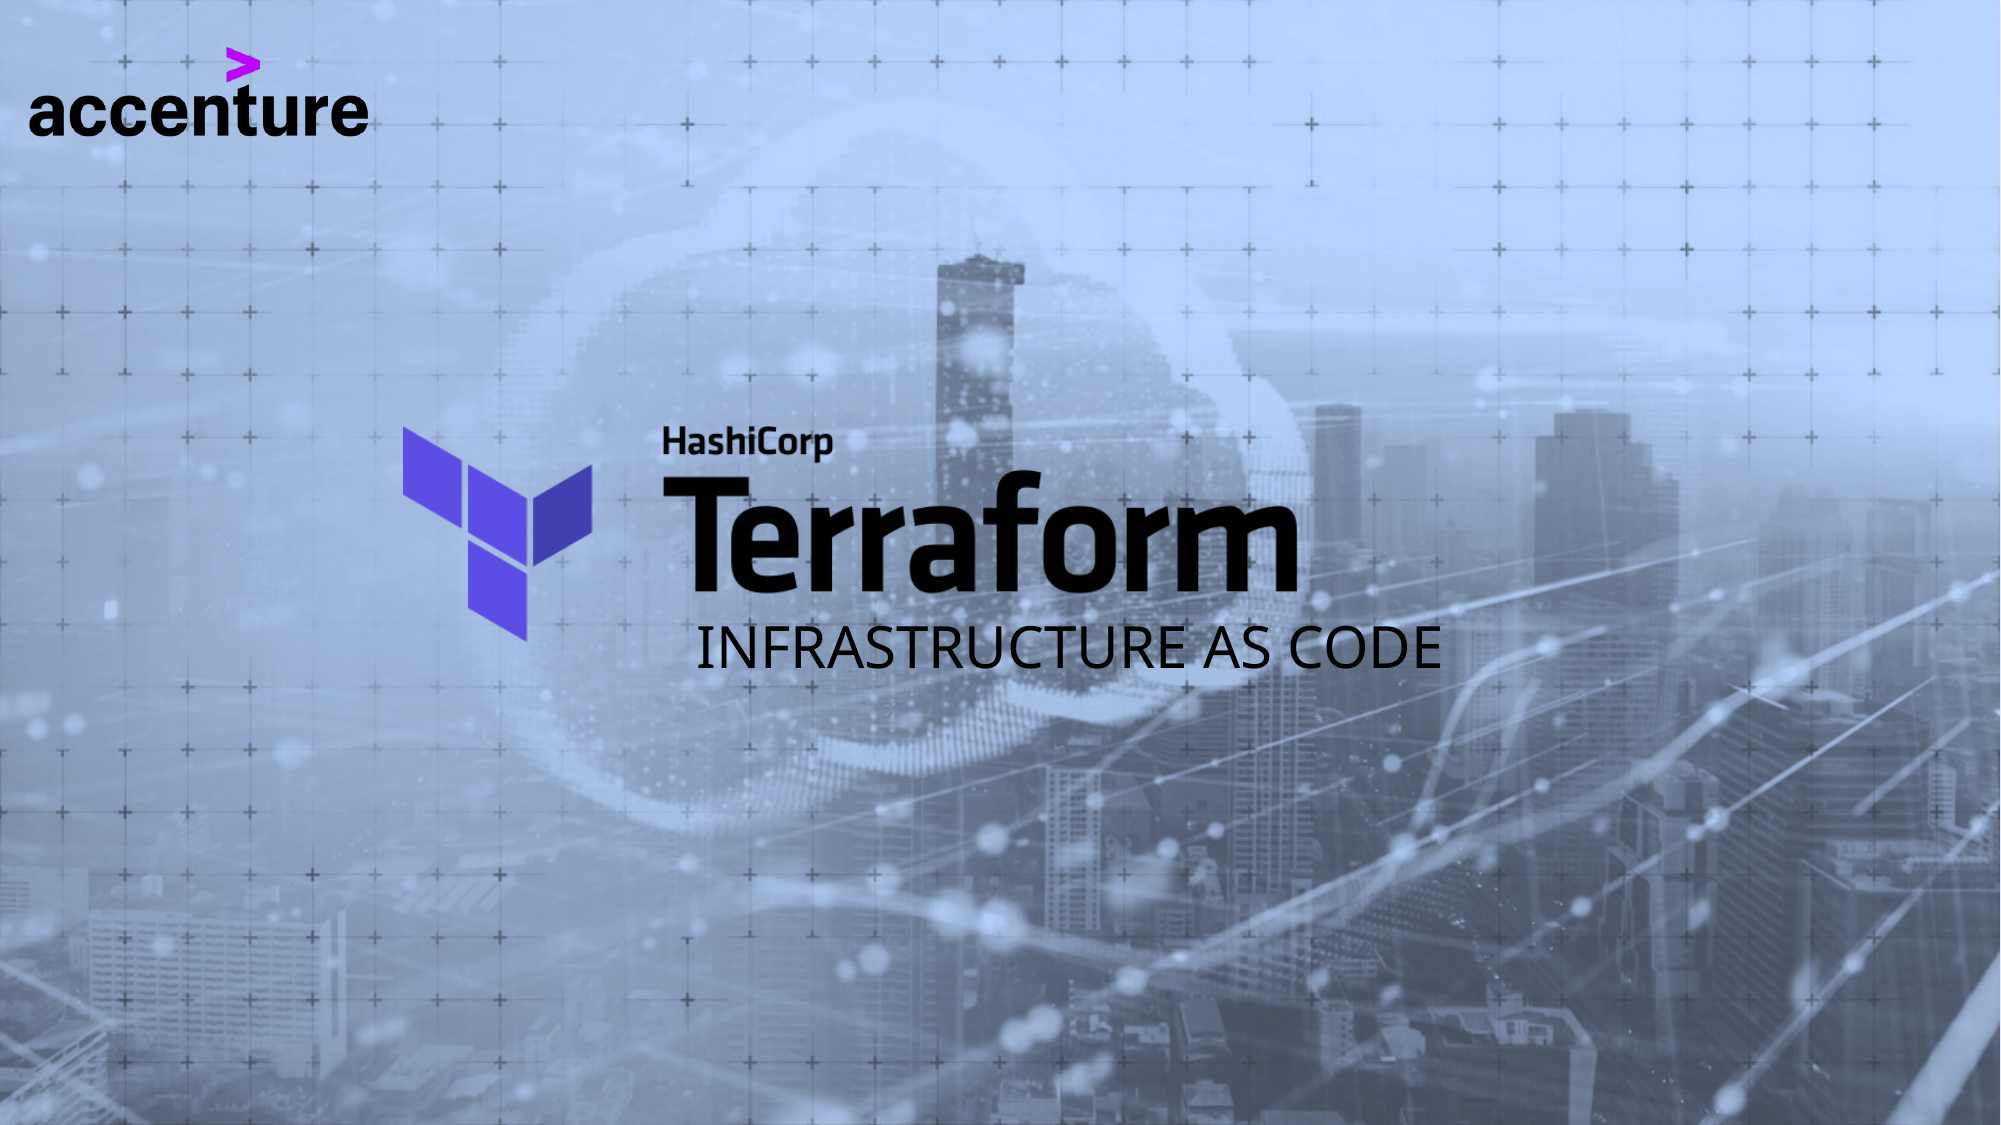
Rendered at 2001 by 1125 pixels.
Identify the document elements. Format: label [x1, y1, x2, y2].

picture [22, 40, 372, 144]
text_box [402, 426, 1598, 699]
